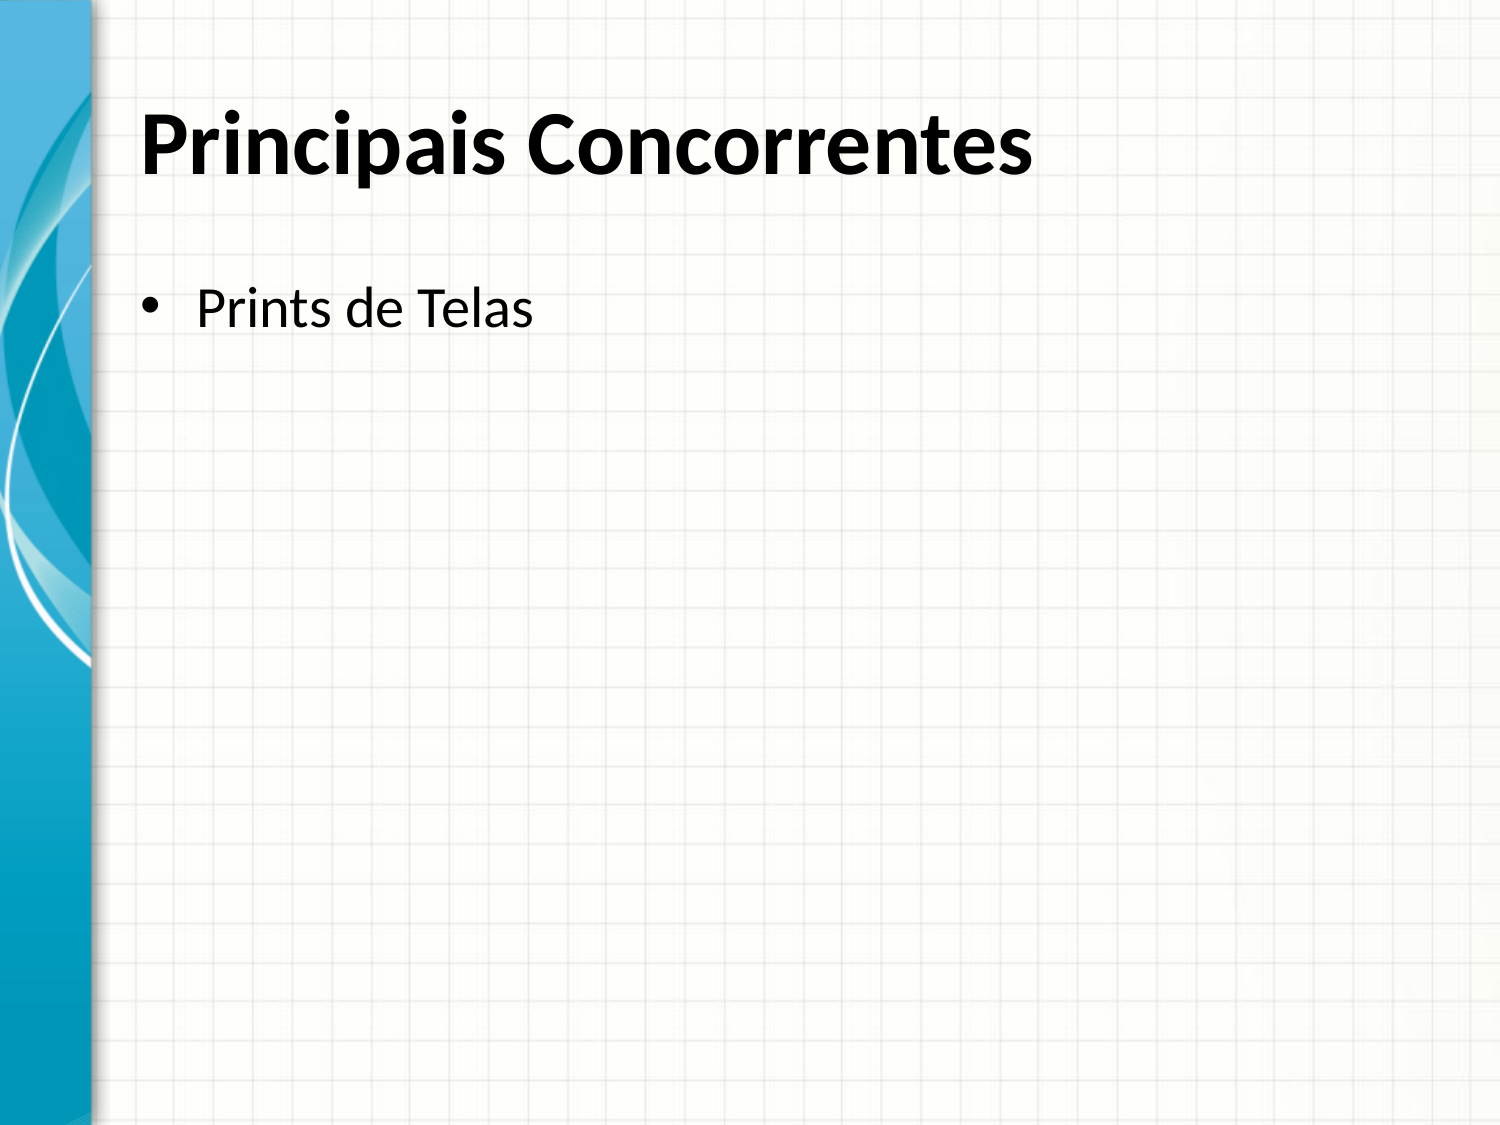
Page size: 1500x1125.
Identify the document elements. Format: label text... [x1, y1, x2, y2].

picture [0, 0, 1500, 1125]
list Prints de Telas [125, 261, 1450, 967]
title Principais Concorrentes [125, 44, 1450, 232]
